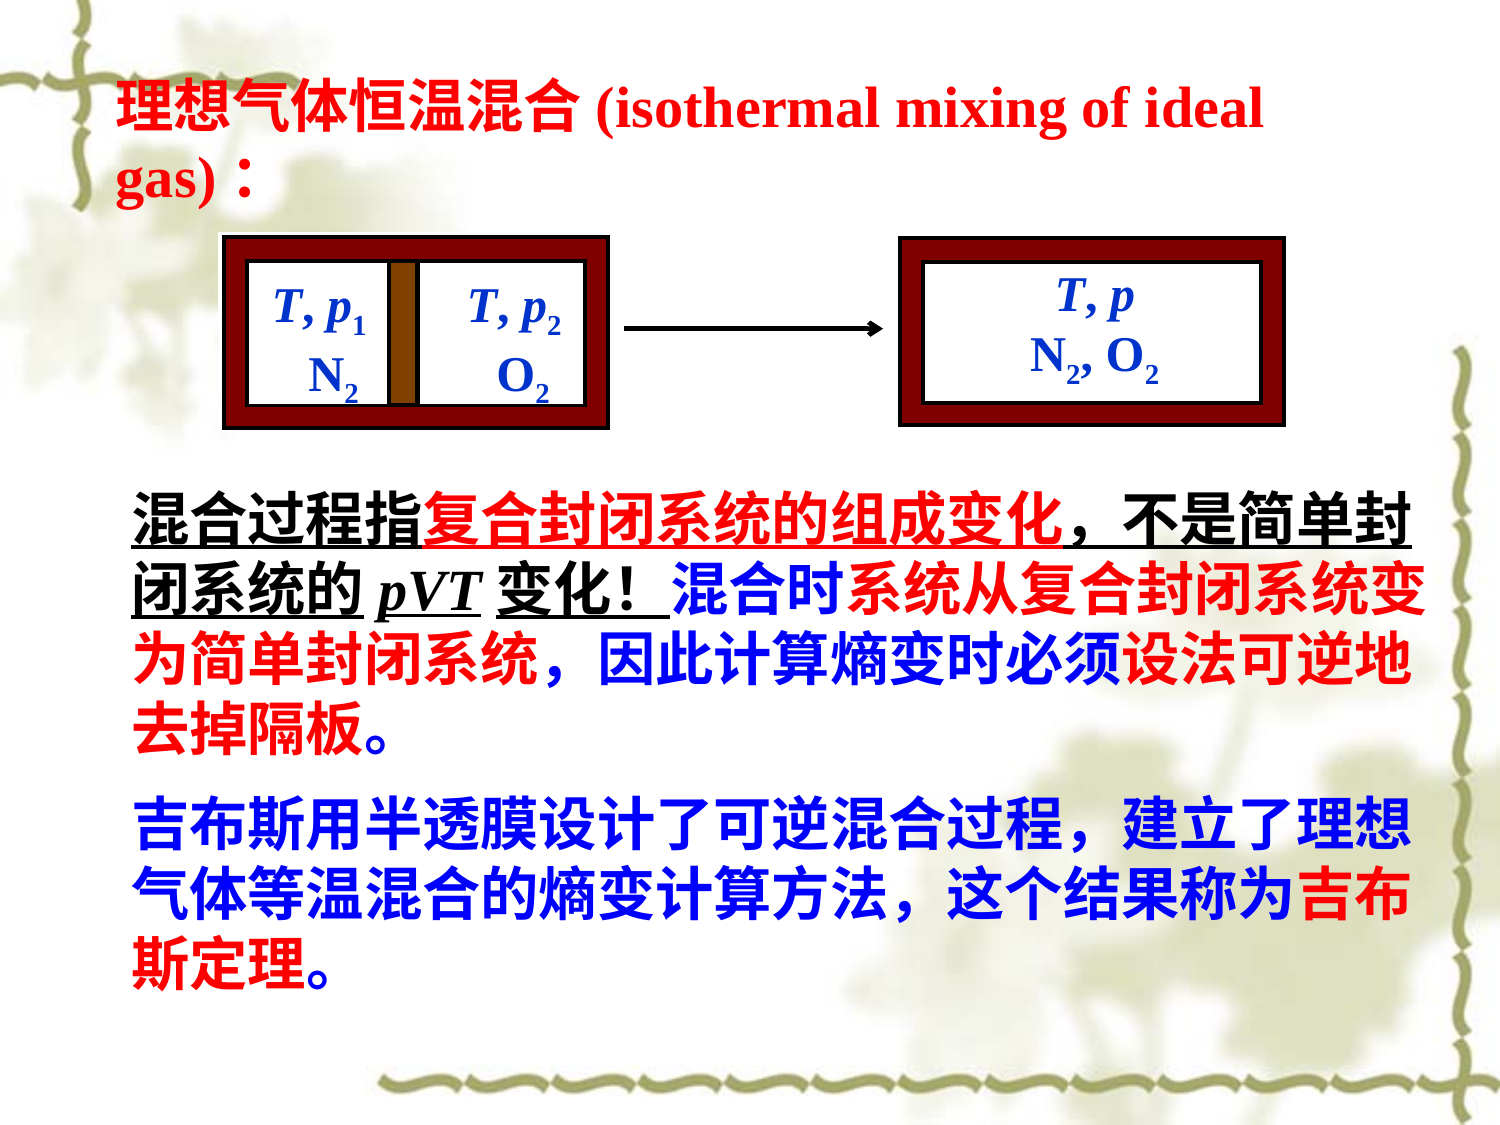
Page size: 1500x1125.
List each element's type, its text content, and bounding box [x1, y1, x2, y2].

picture [0, 0, 1500, 1125]
text_box 混合过程指复合封闭系统的组成变化，不是简单封闭系统的pVT变化！混合时系统从复合封闭系统变为简单封闭系统，因此计算熵变时必须设法可逆地去掉隔板。 吉布斯用半透膜设计了可逆混合过程，建立了理想气体等温混合的熵变计算方法，这个结果称为吉布斯定理。 [116, 475, 1453, 1005]
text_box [218, 231, 1292, 432]
text_box 理想气体恒温混合(isothermal mixing of ideal gas)： [100, 62, 1453, 217]
